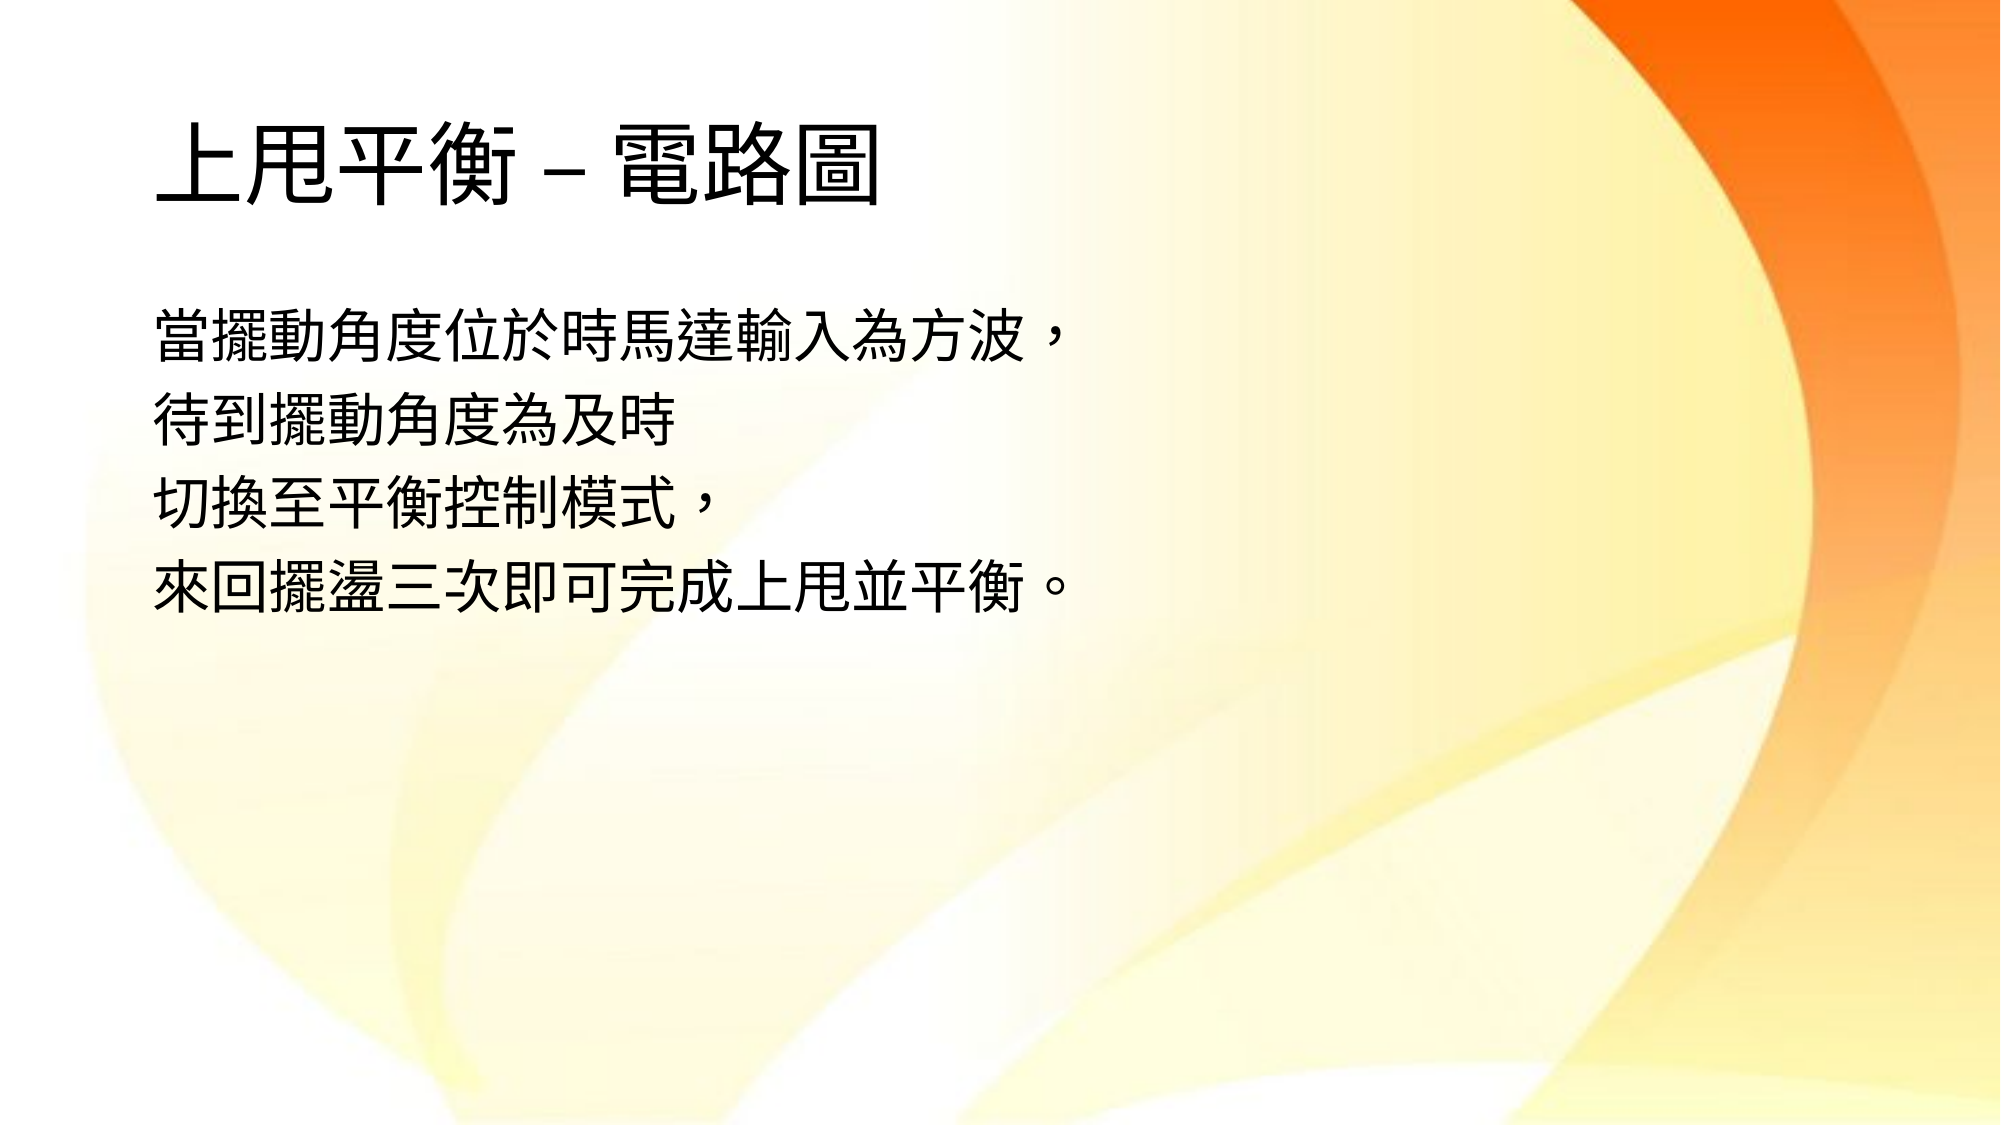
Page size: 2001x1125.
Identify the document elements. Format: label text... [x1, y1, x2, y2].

title 上甩平衡 – 電路圖 [137, 59, 1863, 278]
picture [0, 0, 2001, 1125]
